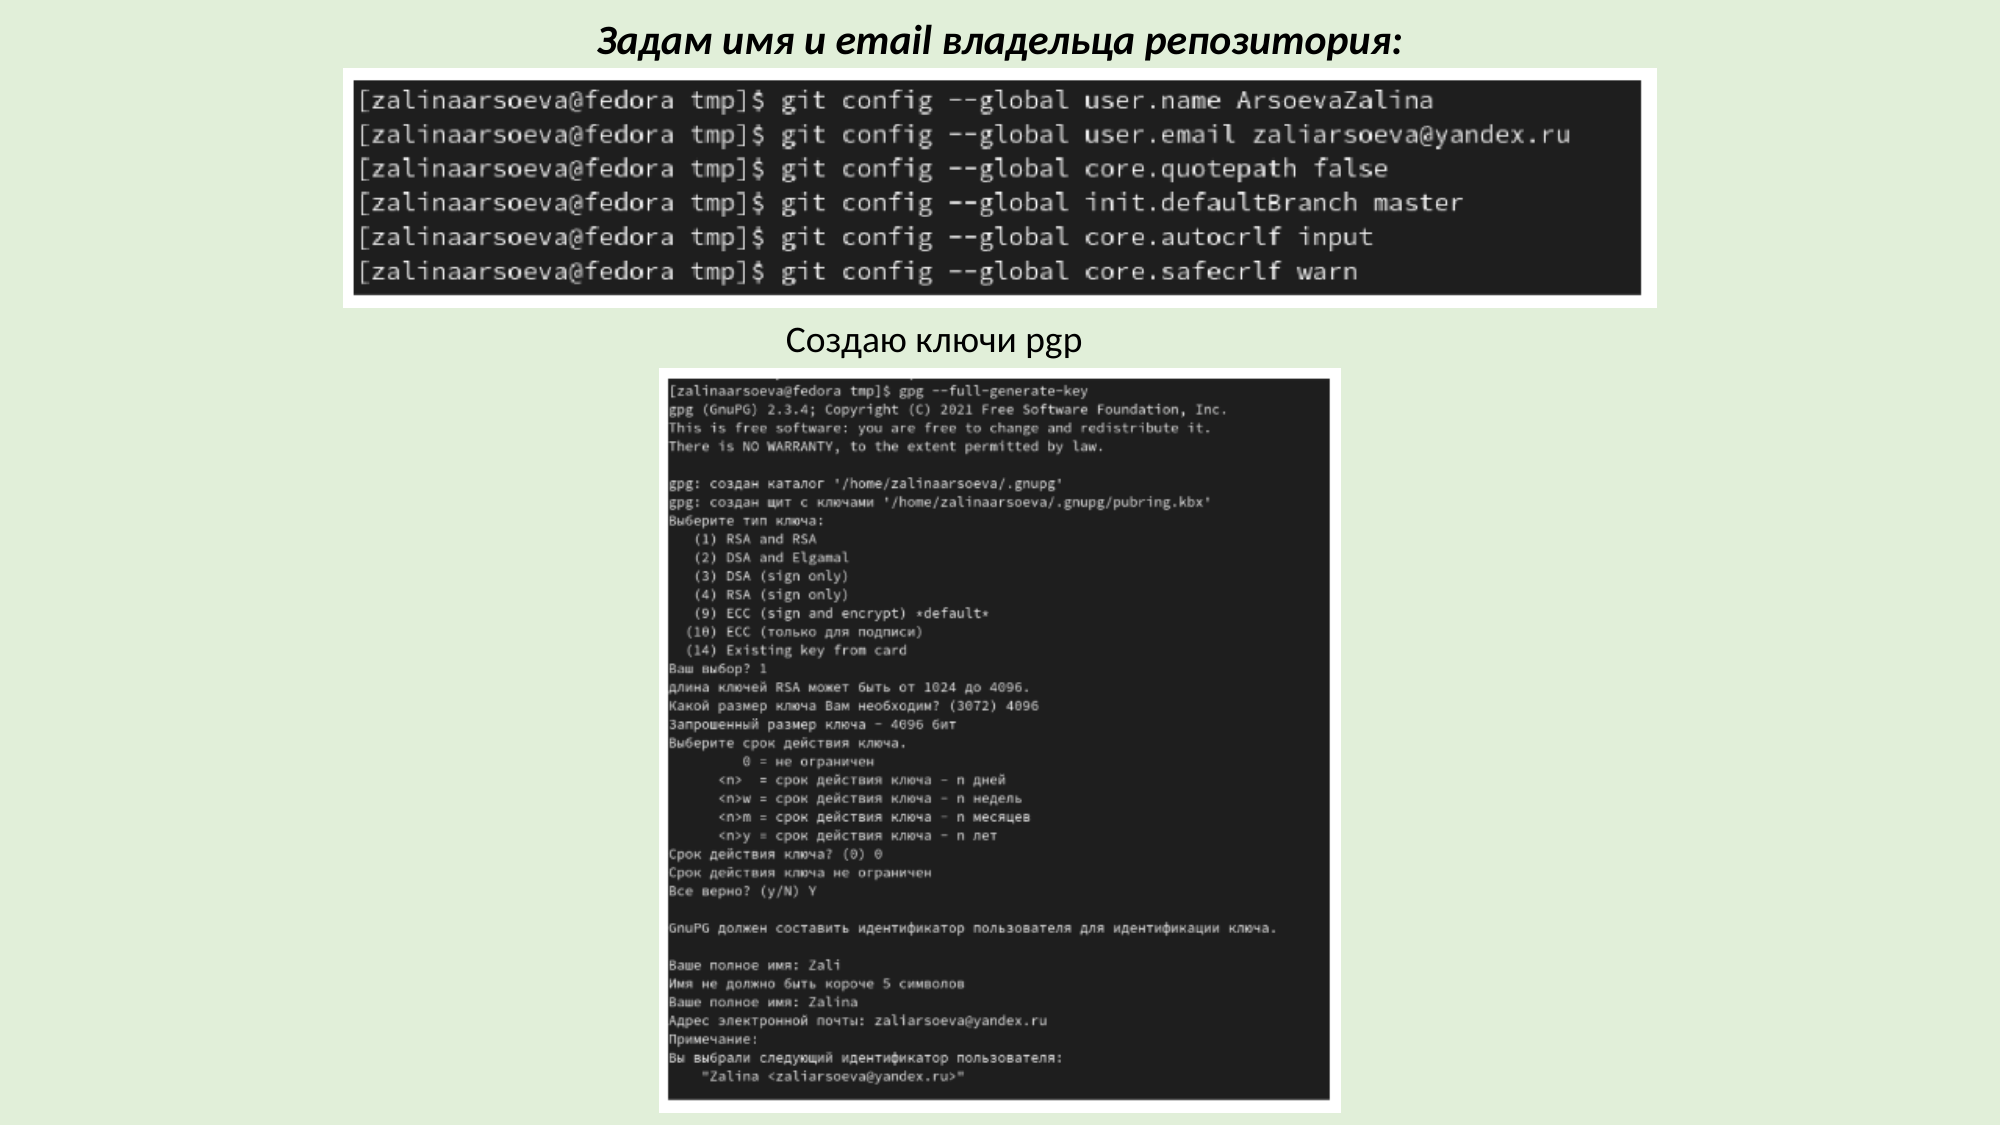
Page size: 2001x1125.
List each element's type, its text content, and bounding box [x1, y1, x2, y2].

text_box Задам имя и email владельца репозитория: [426, 5, 1574, 68]
picture [343, 68, 1657, 309]
picture [659, 368, 1341, 1113]
text_box Создаю ключи pgp [771, 308, 1772, 368]
